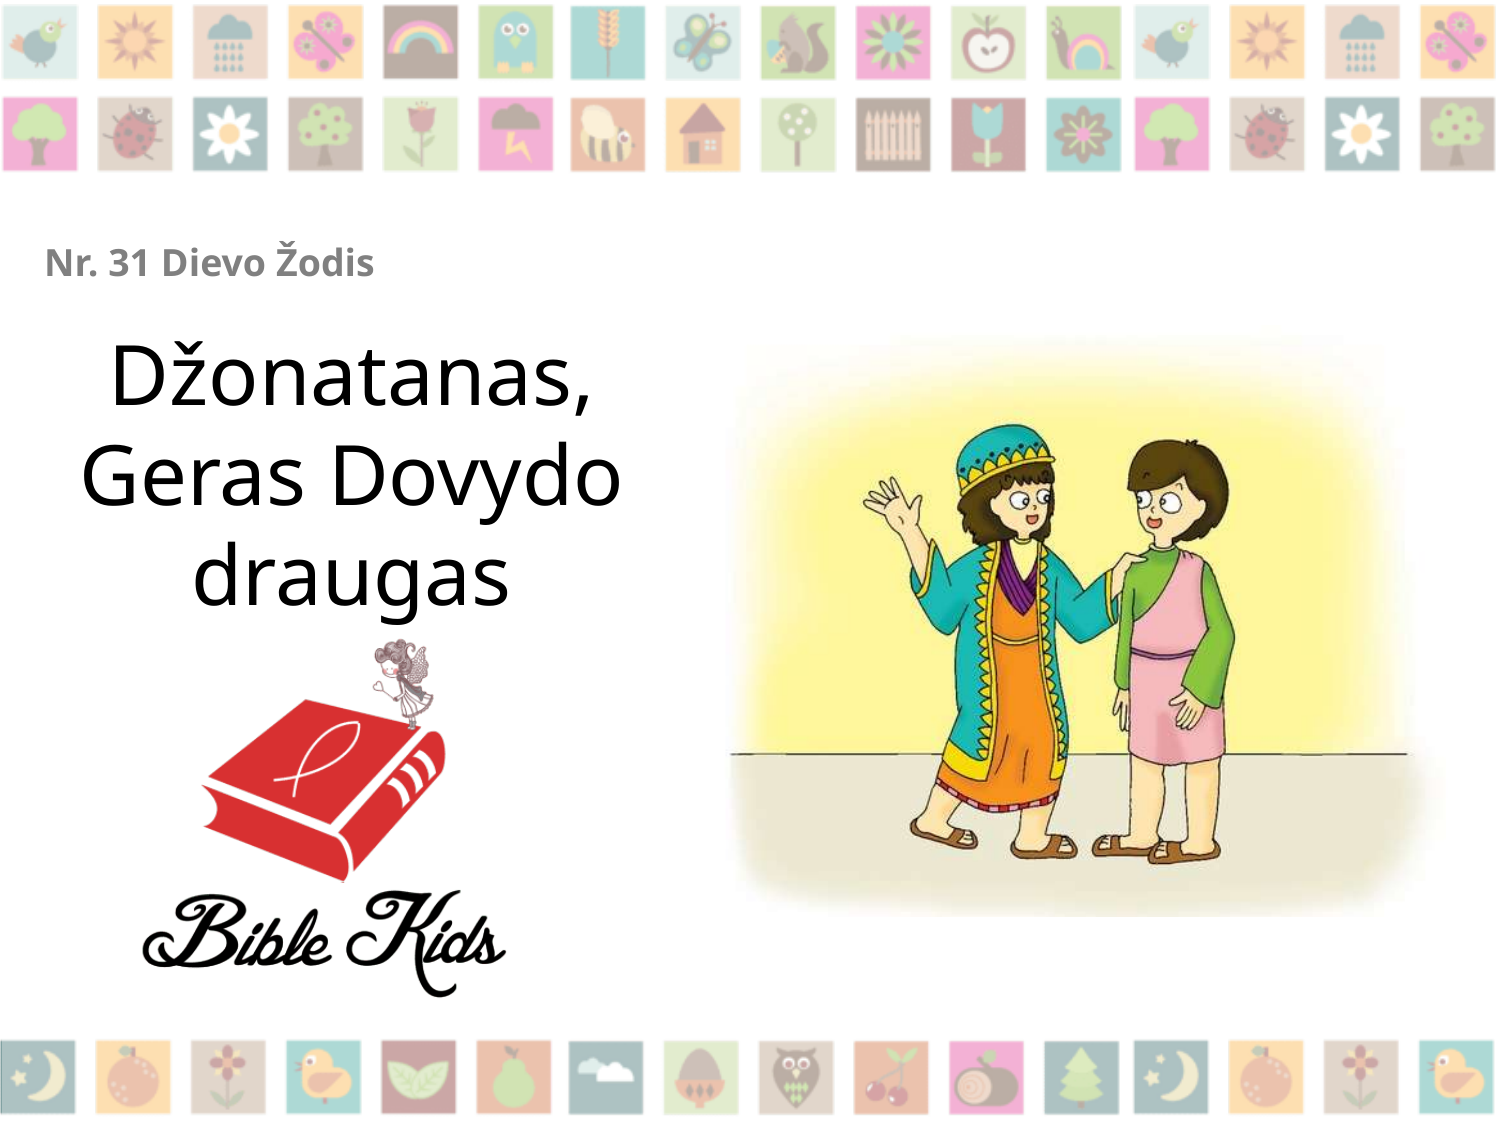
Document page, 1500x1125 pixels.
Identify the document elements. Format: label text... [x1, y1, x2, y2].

picture [117, 600, 544, 1027]
picture [664, 325, 1500, 917]
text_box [0, 3, 1500, 181]
text_box Džonatanas, Geras Dovydo draugas [29, 314, 675, 630]
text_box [0, 1028, 1500, 1118]
text_box Nr. 31 Dievo Žodis [29, 231, 543, 292]
